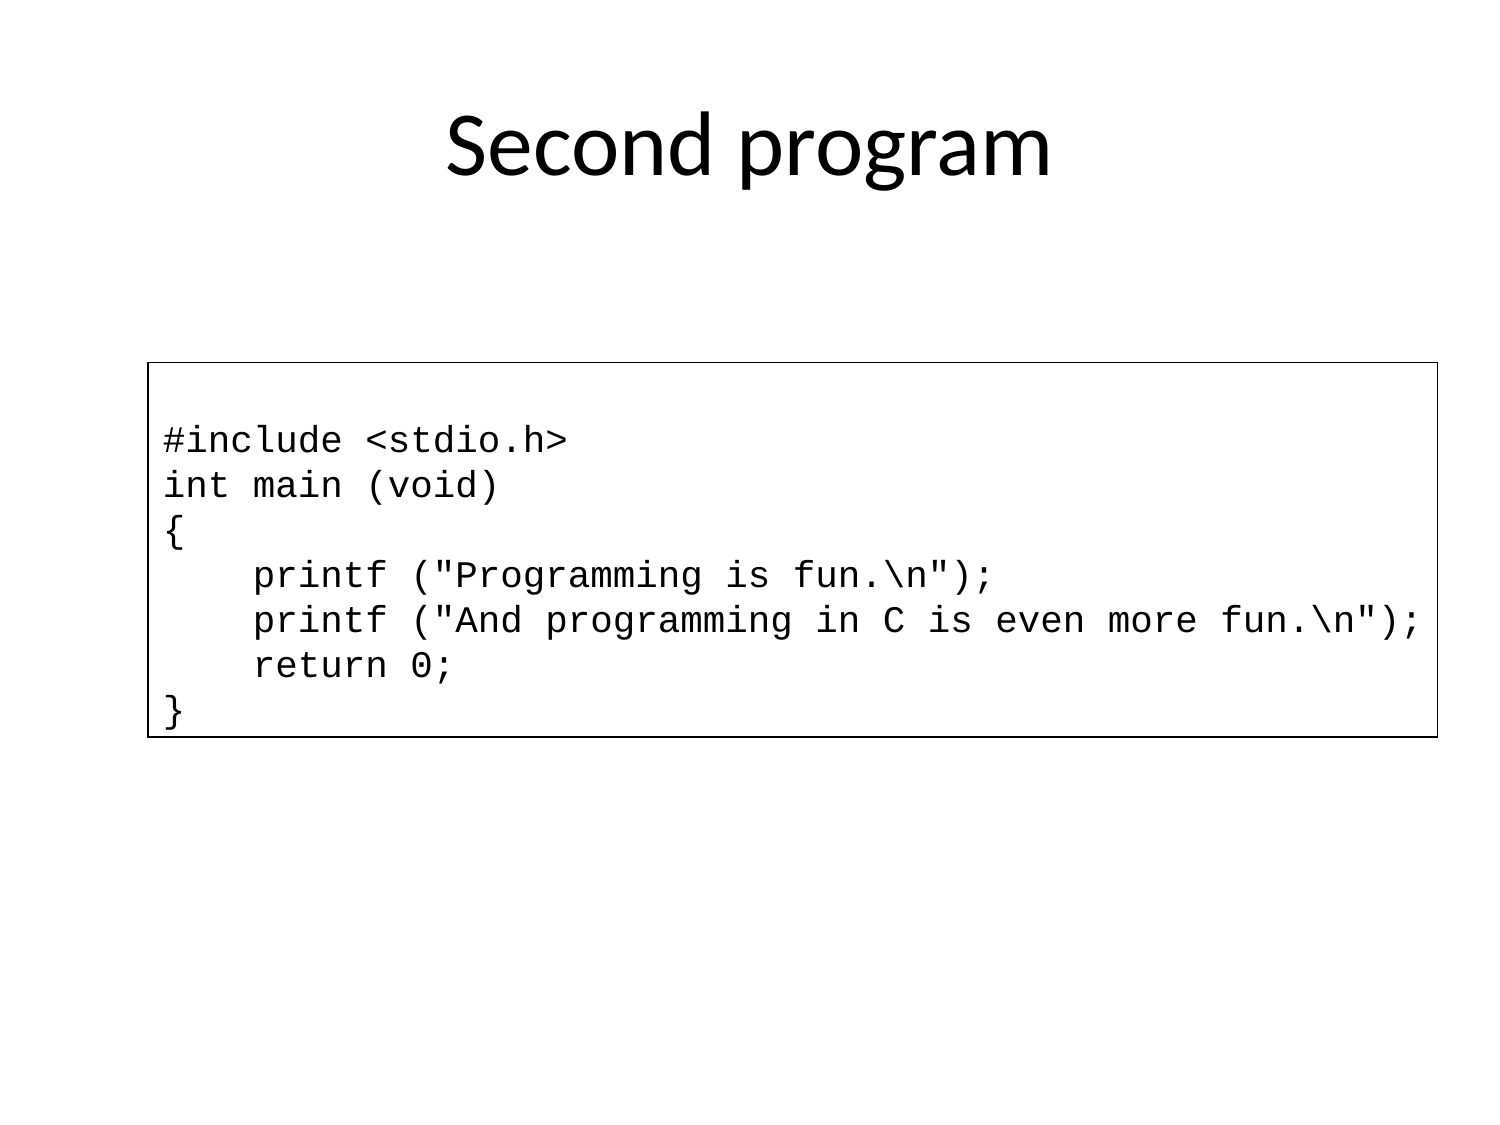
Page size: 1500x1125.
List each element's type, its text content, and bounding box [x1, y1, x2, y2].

list [75, 262, 1425, 1005]
text_box #include <stdio.h> int main (void) { printf ("Programming is fun.\n"); printf ("And programming in C is even more fun.\n"); return 0; } [148, 362, 1438, 738]
title Second program [75, 45, 1425, 233]
